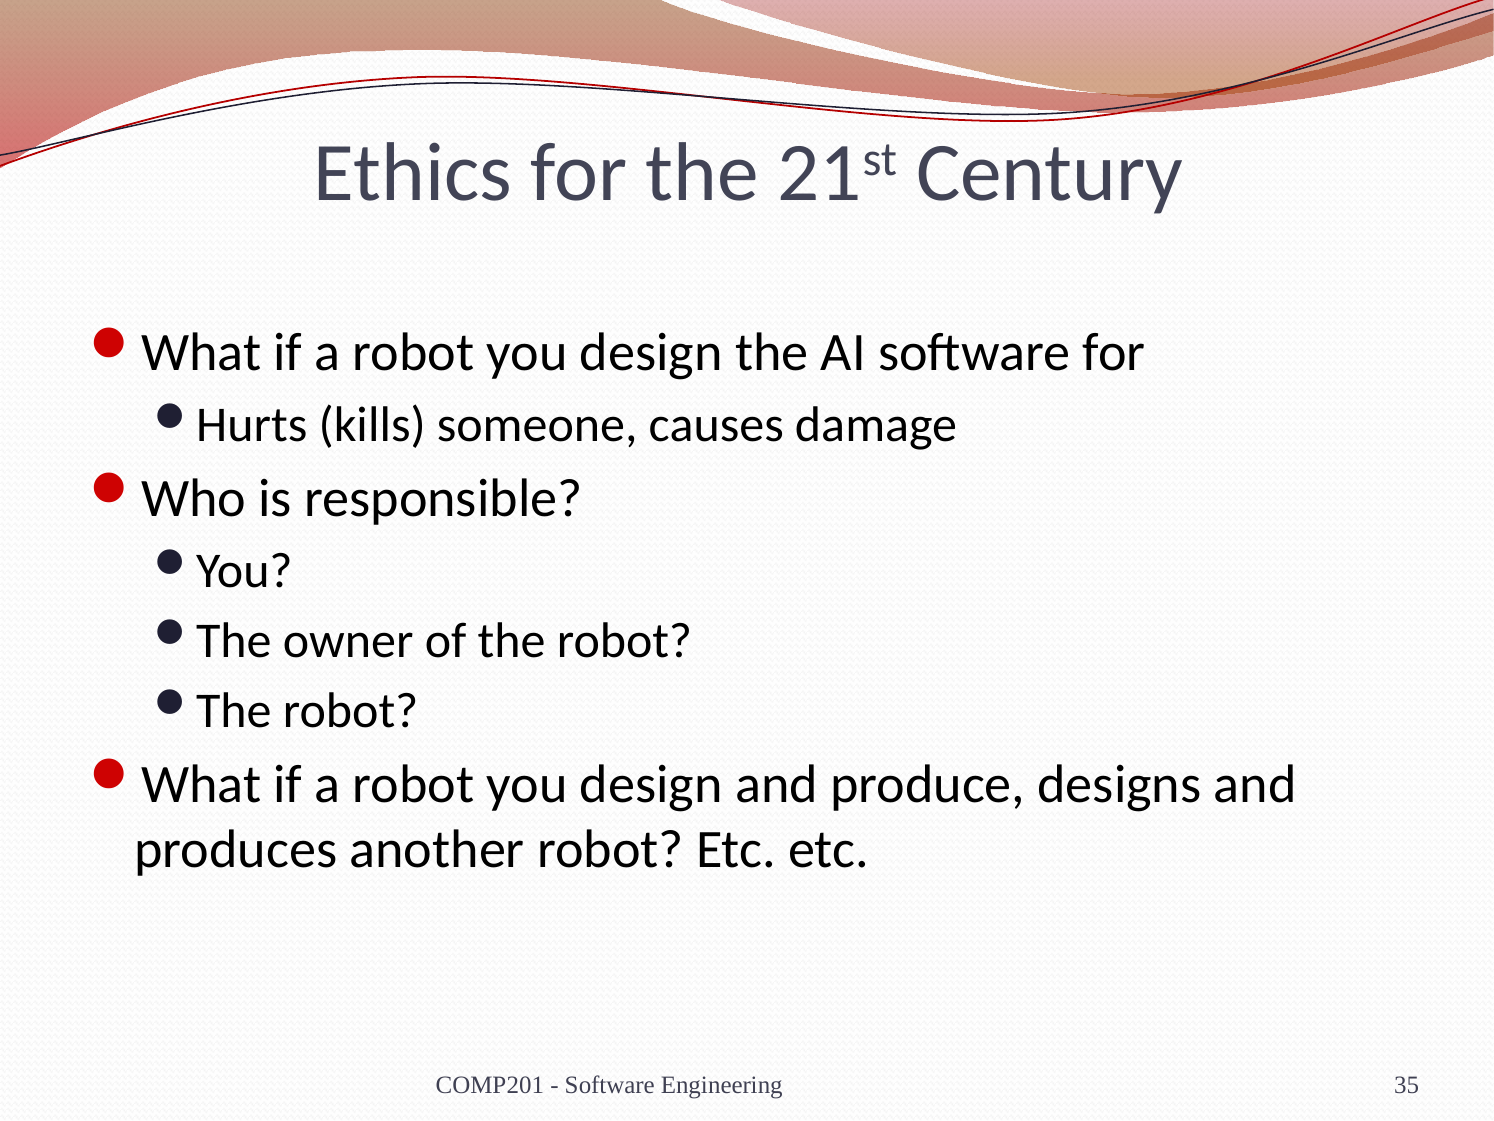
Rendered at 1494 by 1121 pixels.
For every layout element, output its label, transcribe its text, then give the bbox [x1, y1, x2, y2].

title Ethics for the 21st Century [78, 87, 1419, 217]
footer COMP201 - Software Engineering [435, 1038, 984, 1099]
slide_number 35 [1294, 1038, 1420, 1099]
list What if a robot you design the AI software for Hurts (kills) someone, causes damage Who is responsible? You? The owner of the robot? The robot? What if a robot you design and produce, designs and produces another robot? Etc. etc. [74, 232, 1420, 951]
